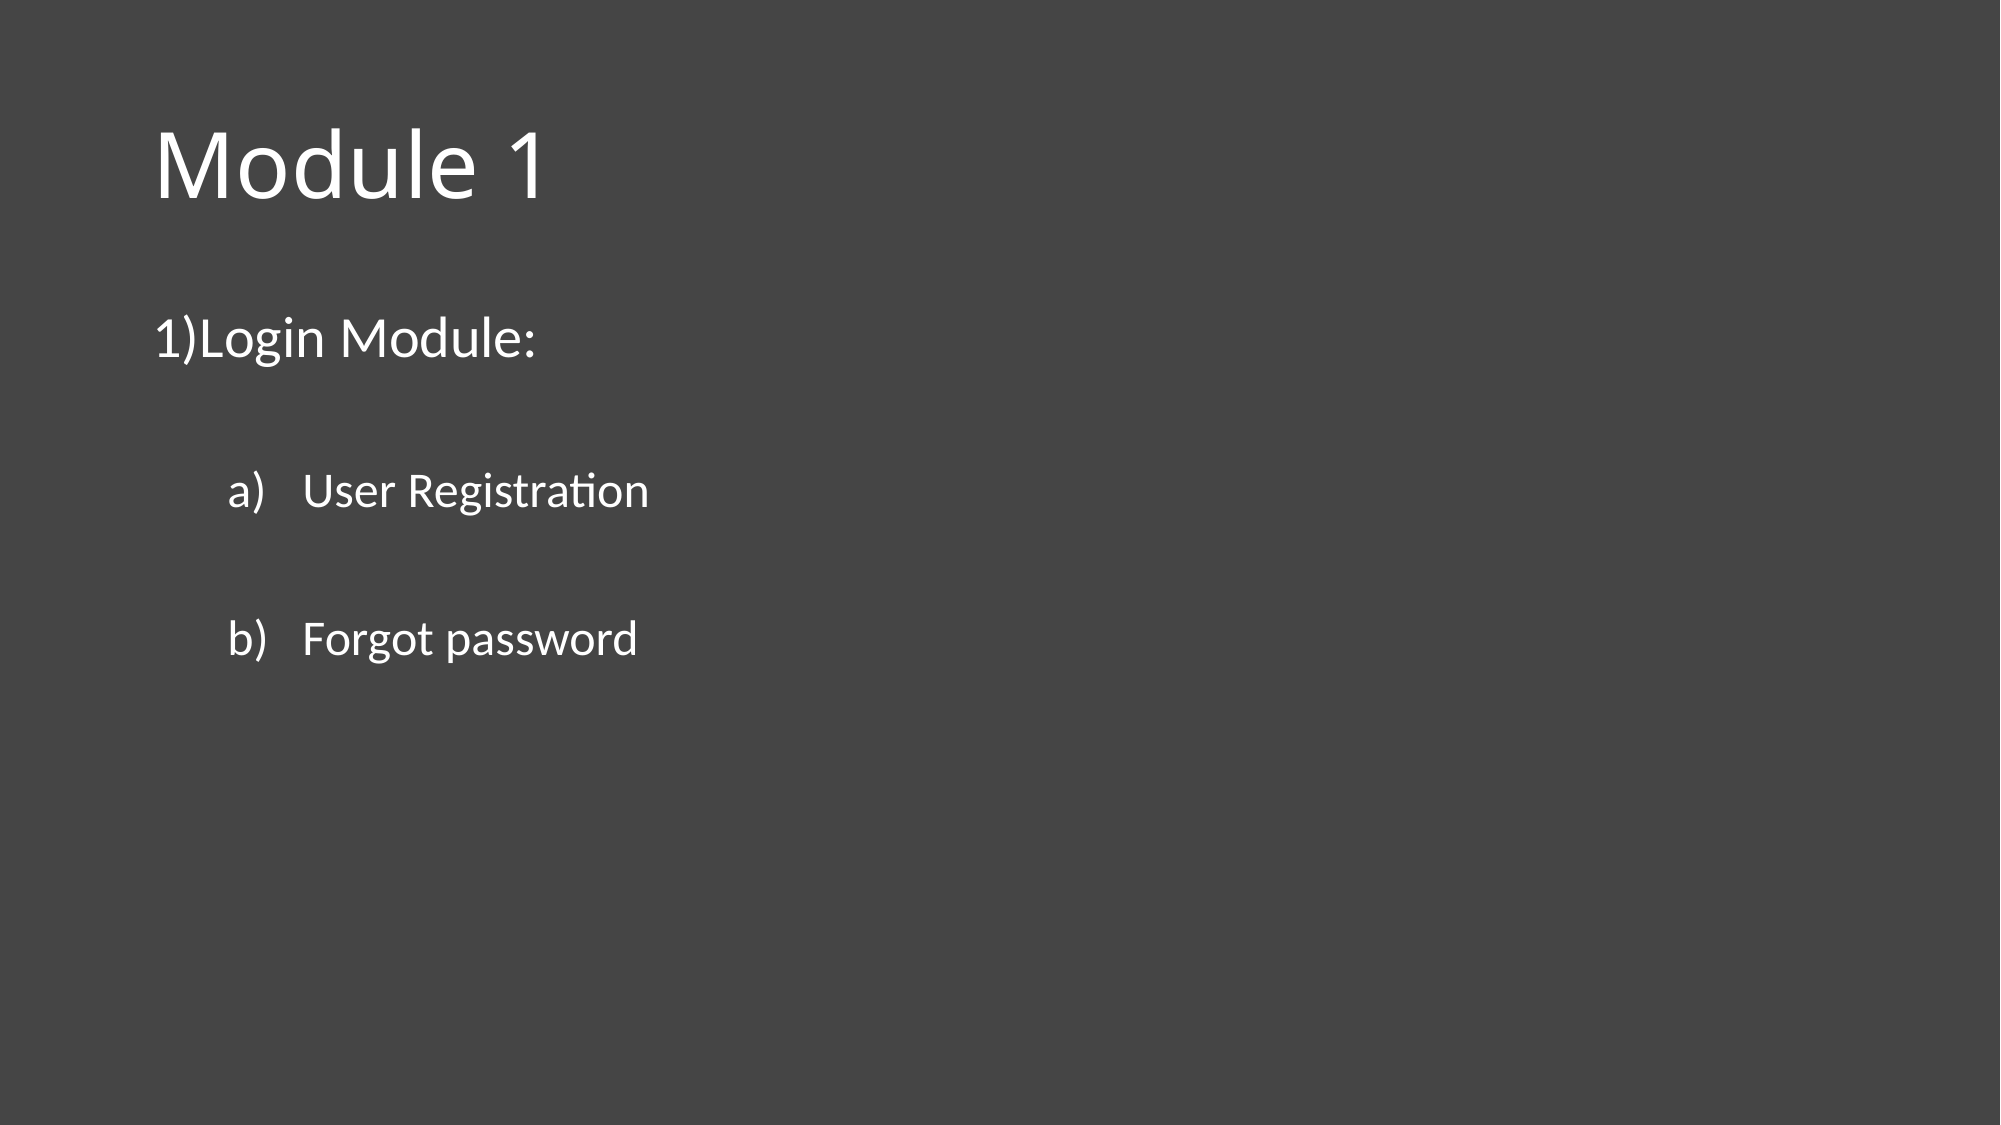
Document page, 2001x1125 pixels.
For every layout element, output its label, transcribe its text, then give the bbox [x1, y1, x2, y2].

title Module 1 [137, 59, 1863, 278]
list 1)Login Module: User Registration Forgot password [137, 299, 1863, 1014]
